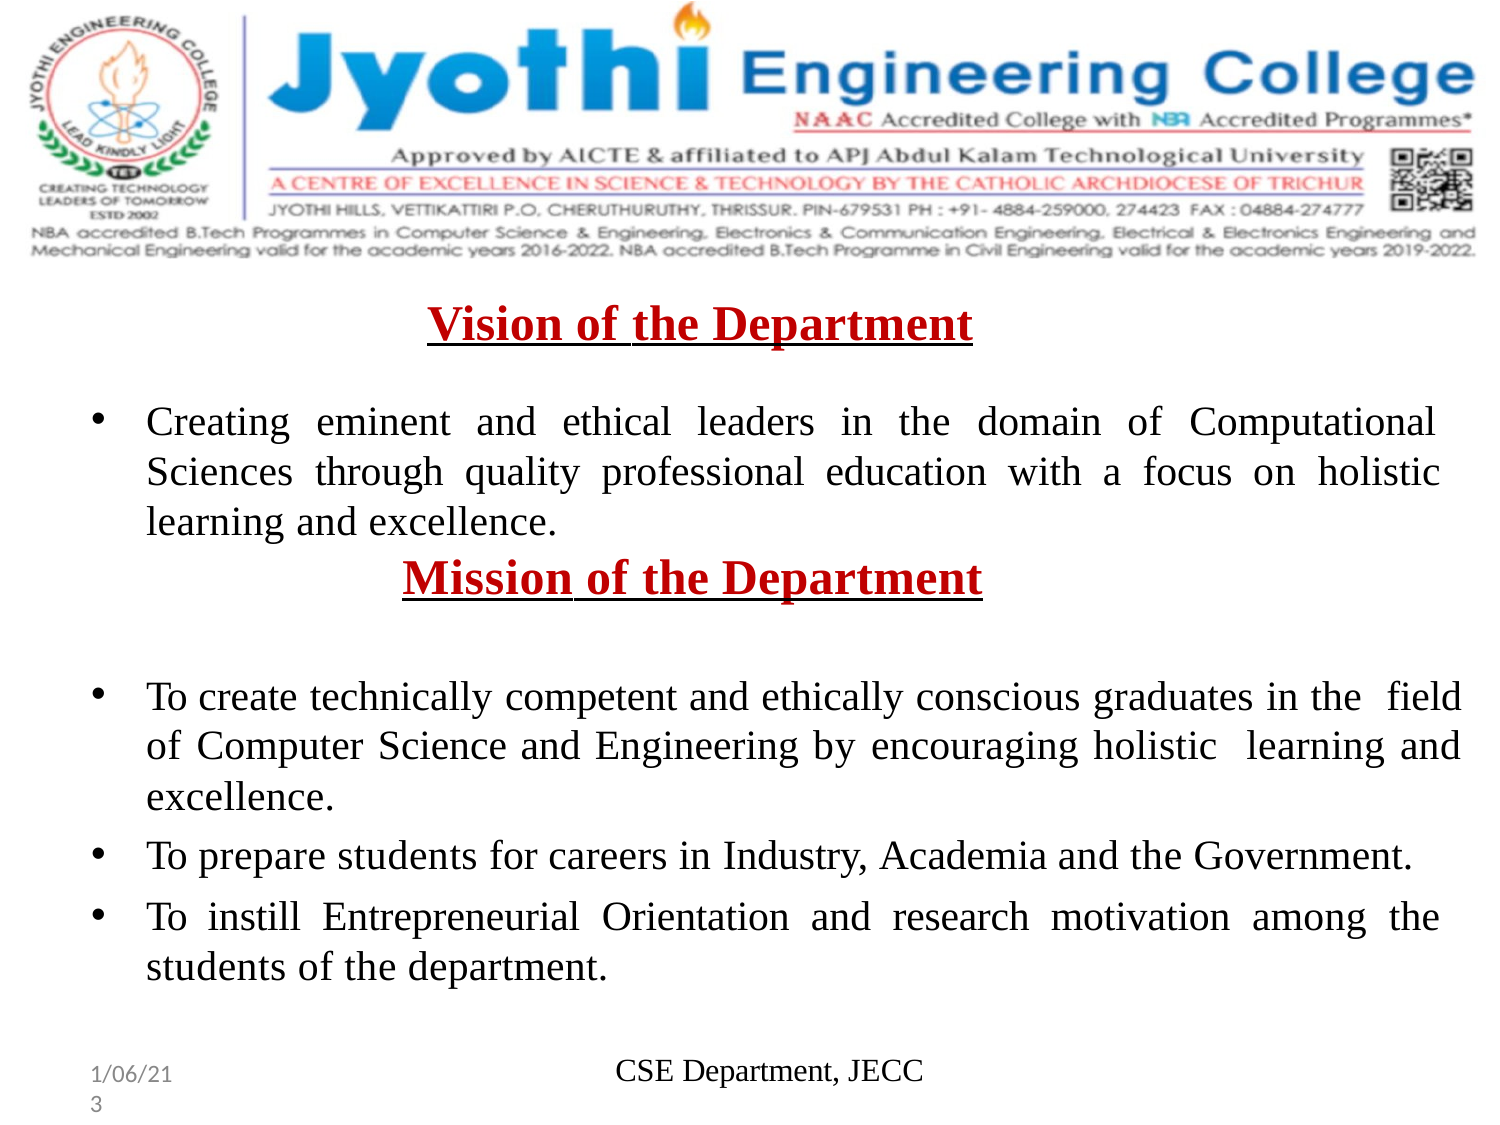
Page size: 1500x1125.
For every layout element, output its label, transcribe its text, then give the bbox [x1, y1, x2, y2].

text_box [25, 1, 1486, 259]
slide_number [87, 1061, 187, 1087]
text_box 3 [87, 1055, 1414, 1118]
footer CSE Department, JECC [613, 1049, 938, 1091]
title Vision of the Department [425, 287, 1100, 390]
text_box Mission of the Department [387, 537, 1375, 658]
text_box Creating eminent and ethical leaders in the domain of Computational Sciences through quality professional education with a focus on holistic learning and excellence. To create technically competent and ethically conscious graduates in the field of Computer Science and Engineering by encouraging holistic learning and excellence. To prepare students for careers in Industry, Academia and the Government. To instill Entrepreneurial Orientation and research motivation among the students of the department. [89, 390, 1463, 989]
